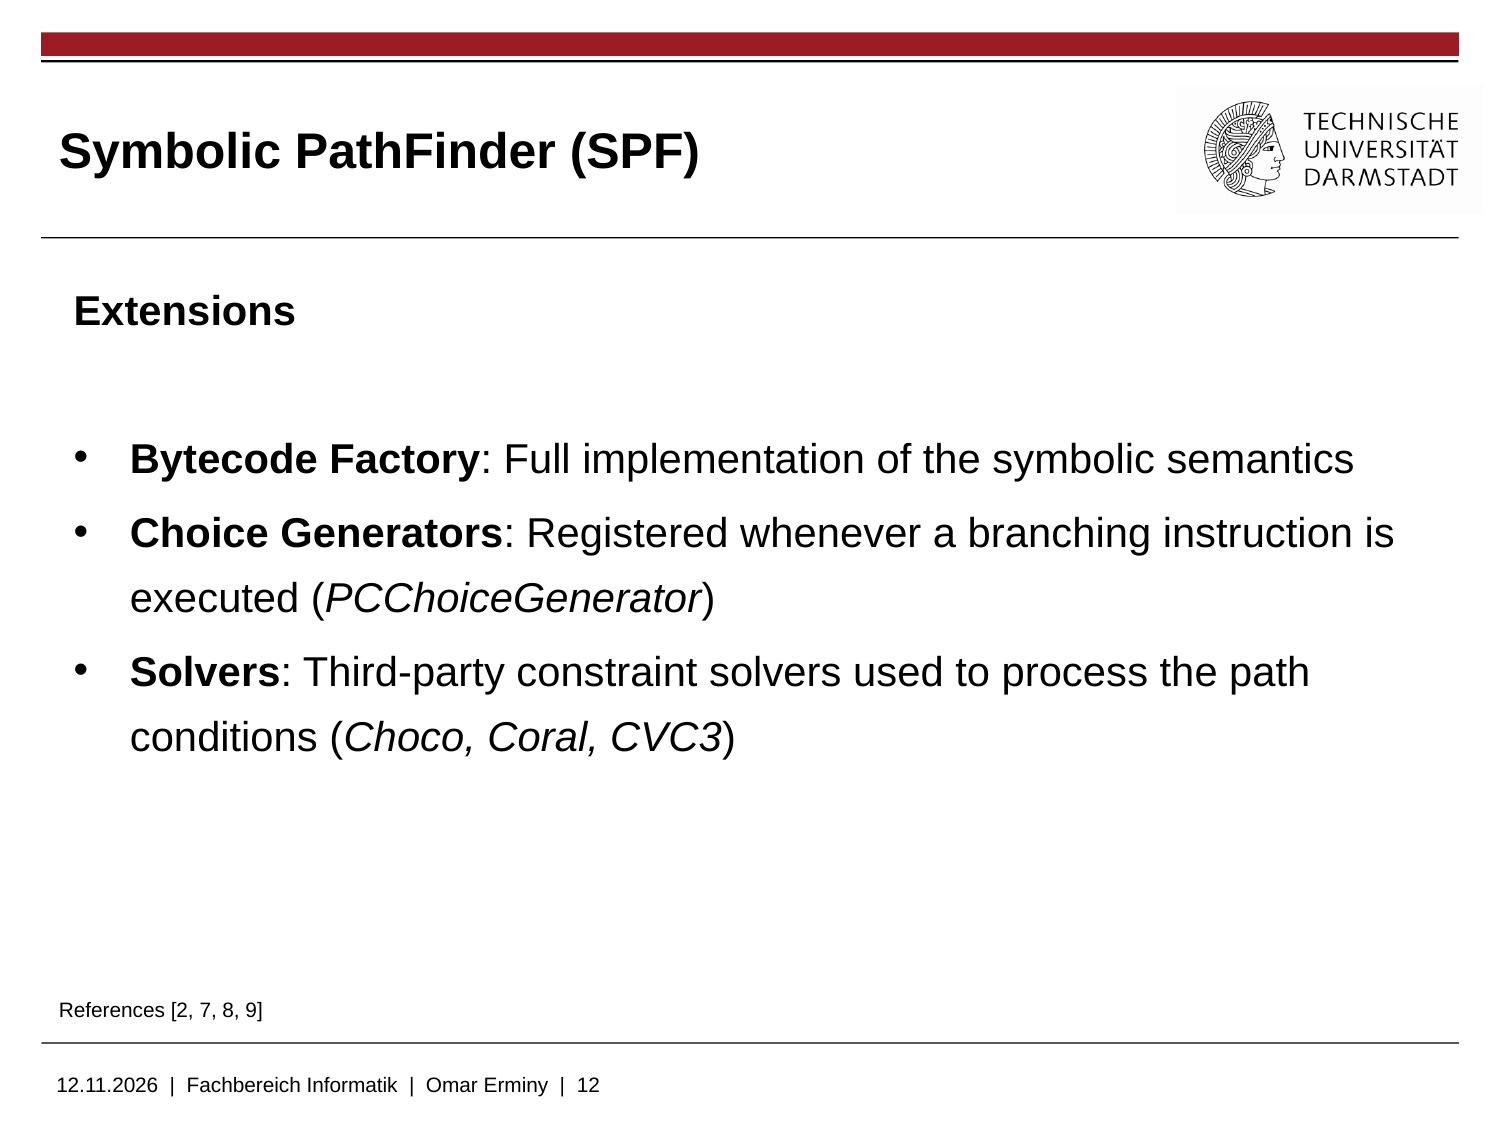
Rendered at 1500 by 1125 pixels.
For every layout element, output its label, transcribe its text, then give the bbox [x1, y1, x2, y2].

text_box Extensions Bytecode Factory: Full implementation of the symbolic semantics Choice Generators: Registered whenever a branching instruction is executed (PCChoiceGenerator) Solvers: Third-party constraint solvers used to process the path conditions (Choco, Coral, CVC3) [58, 261, 1459, 987]
text_box References [2, 7, 8, 9] [58, 987, 1459, 1031]
title Symbolic PathFinder (SPF) [58, 79, 1149, 218]
picture [1175, 84, 1483, 214]
